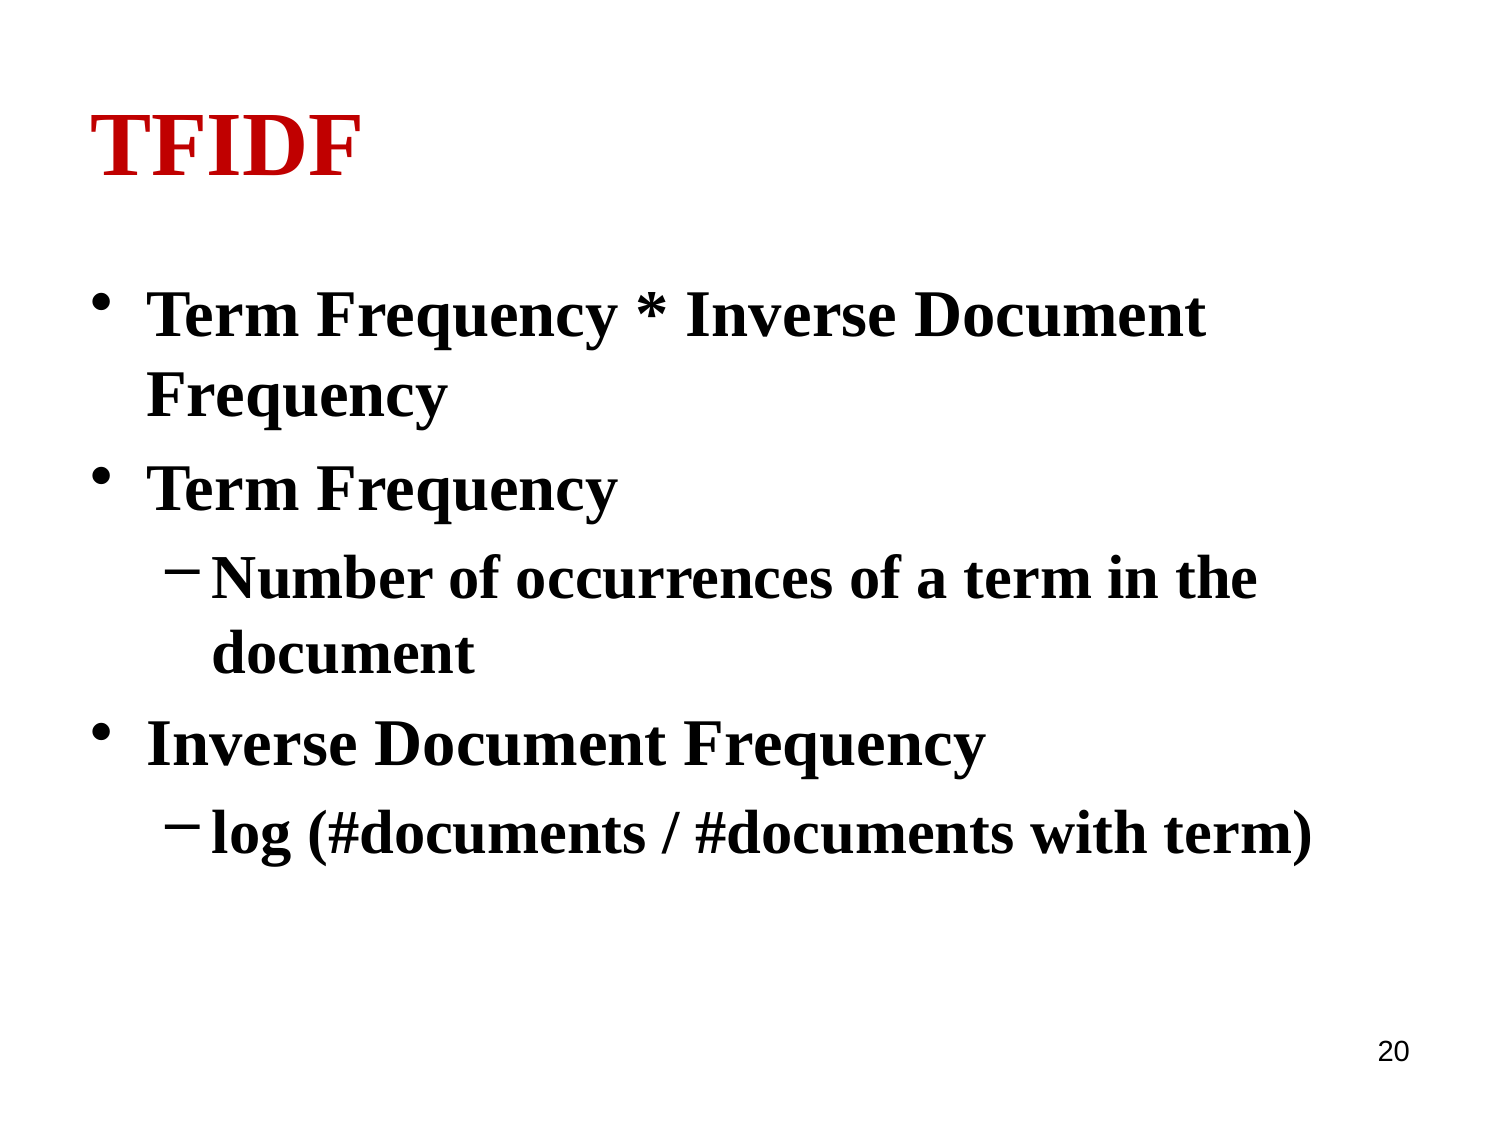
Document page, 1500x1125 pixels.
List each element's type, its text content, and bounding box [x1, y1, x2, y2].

title TFIDF [75, 45, 1425, 233]
slide_number 20 [1074, 1024, 1425, 1103]
list Term Frequency * Inverse Document Frequency Term Frequency Number of occurrences of a term in the document Inverse Document Frequency log (#documents / #documents with term) [75, 262, 1500, 1005]
